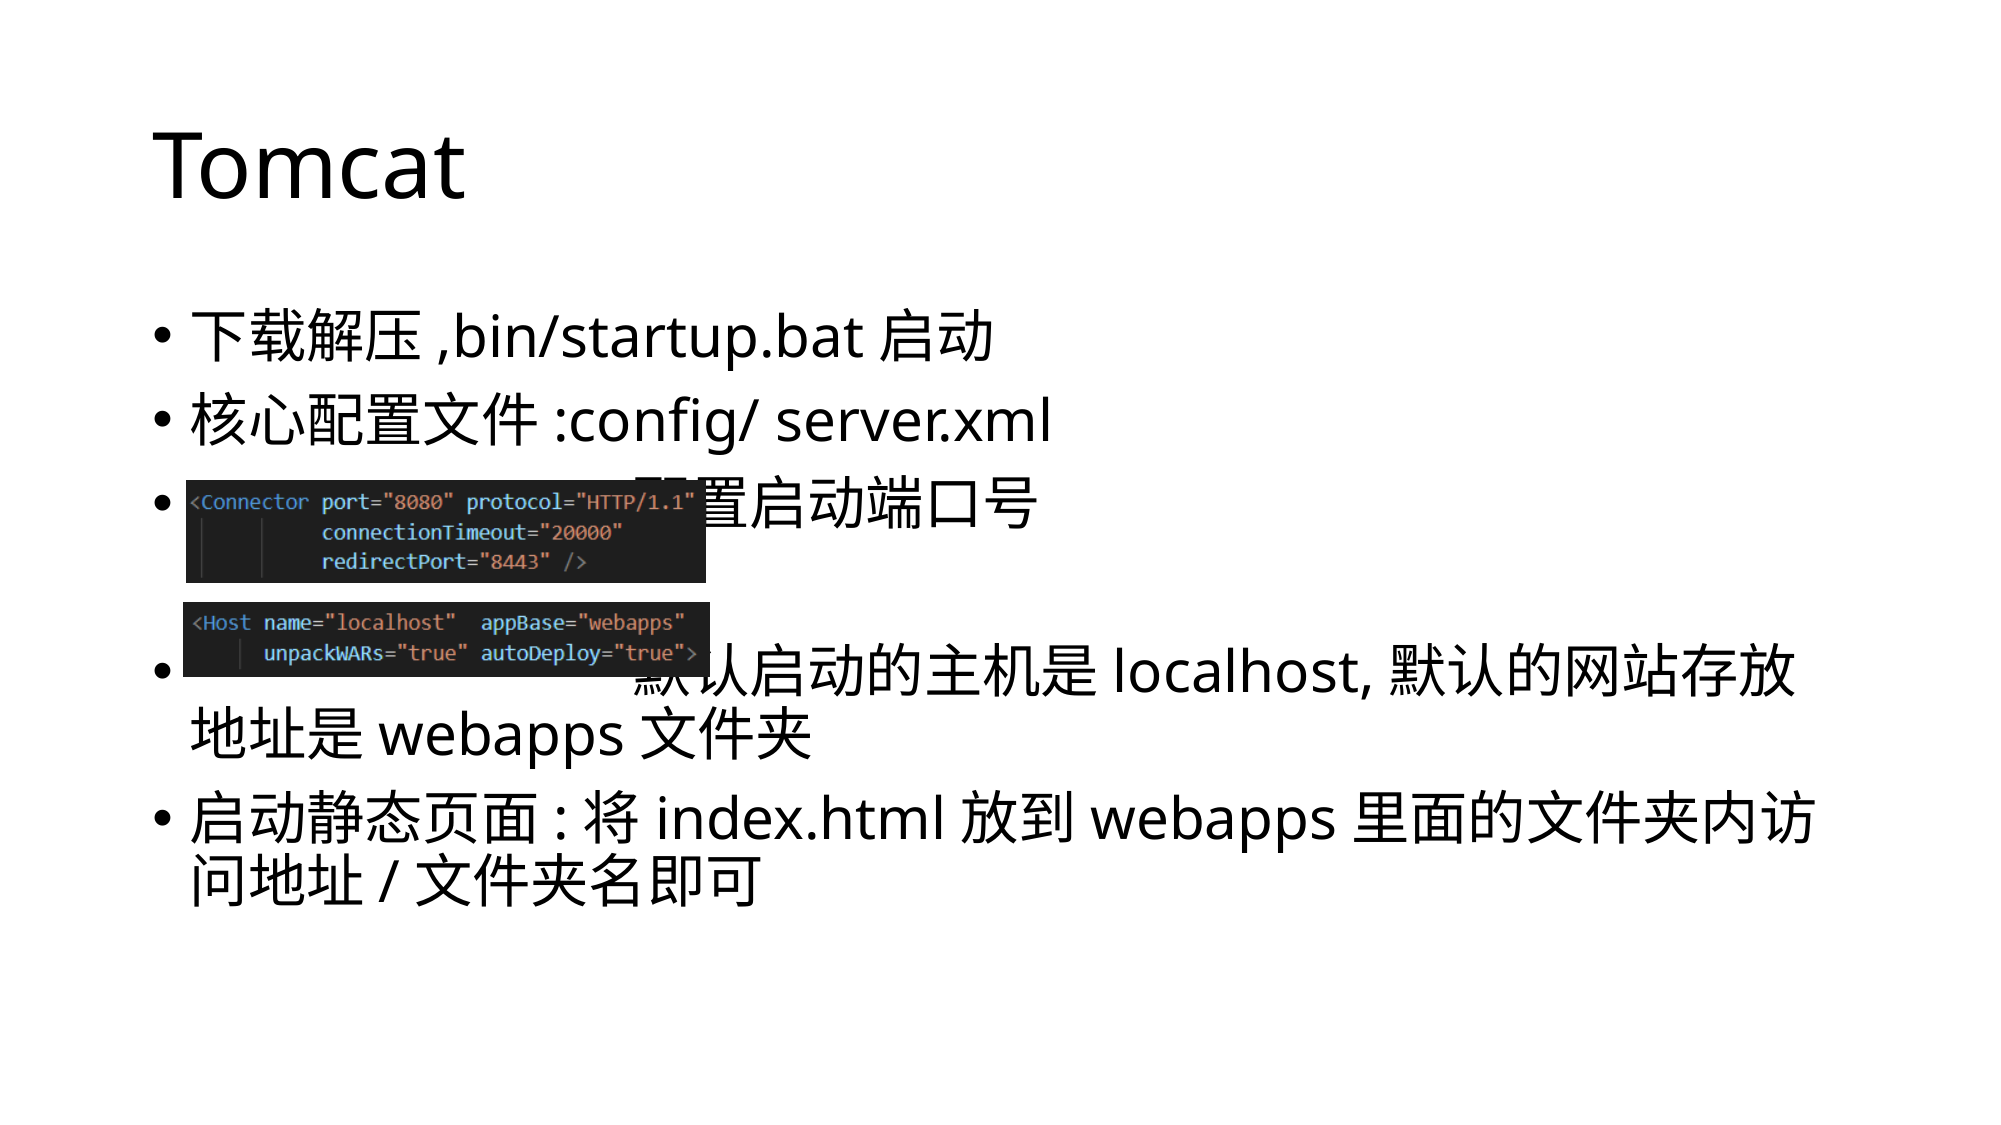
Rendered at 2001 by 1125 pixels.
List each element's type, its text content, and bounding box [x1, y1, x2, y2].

picture [186, 480, 706, 583]
list 下载解压,bin/startup.bat启动 核心配置文件:config/ server.xml 配置启动端口号 默认启动的主机是localhost,默认的网站存放地址是webapps文件夹 启动静态页面:将index.html放到webapps里面的文件夹内访问地址/文件夹名即可 [137, 299, 1863, 1014]
picture [183, 602, 710, 677]
title Tomcat [137, 59, 1863, 278]
